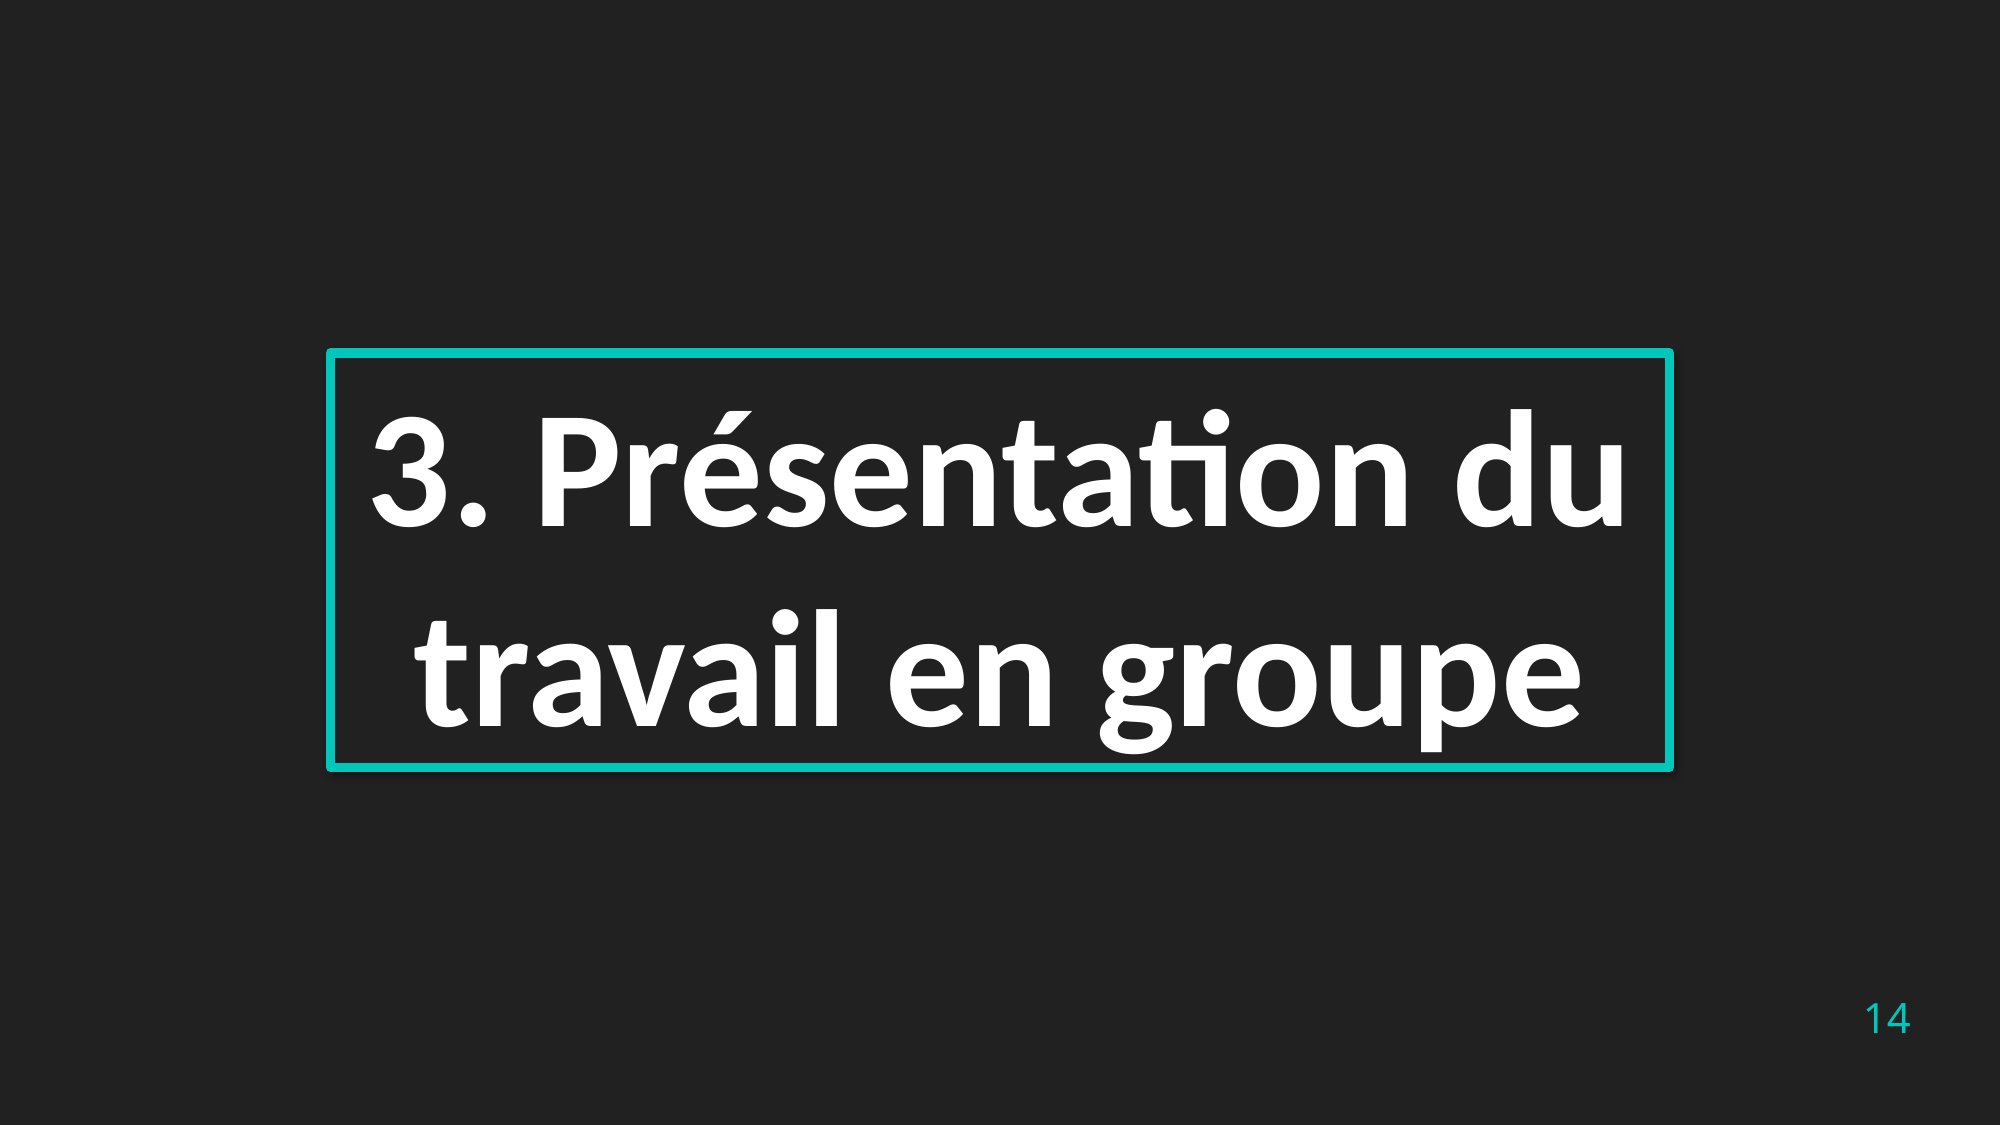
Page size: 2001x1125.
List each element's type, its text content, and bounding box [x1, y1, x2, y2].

text_box 3. Présentation du travail en groupe [329, 352, 1671, 769]
slide_number 14 [1751, 970, 1926, 1051]
